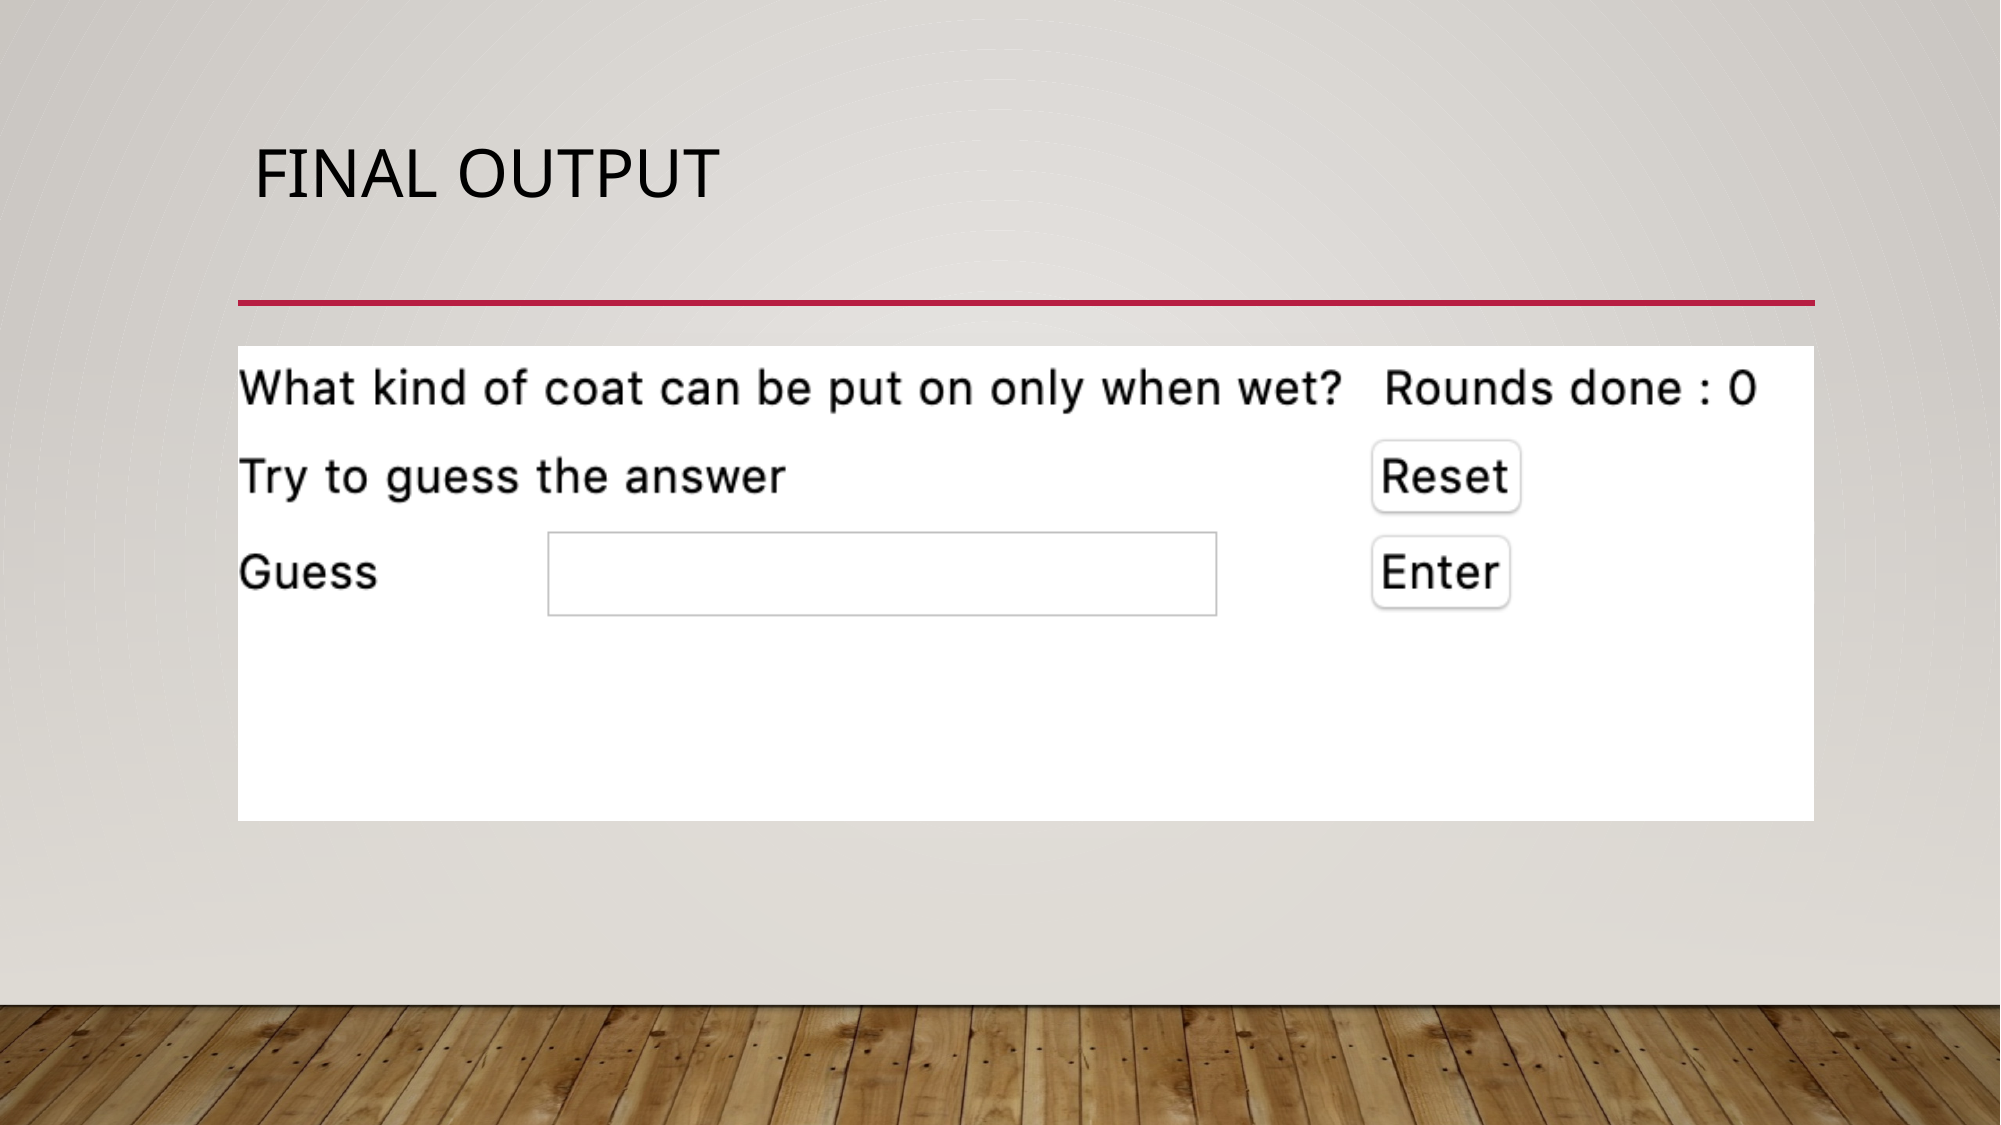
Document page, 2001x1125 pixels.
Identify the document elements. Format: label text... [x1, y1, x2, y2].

title FINAL OUTPUT [238, 131, 1814, 305]
picture [0, 1005, 2000, 1125]
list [237, 346, 1814, 822]
